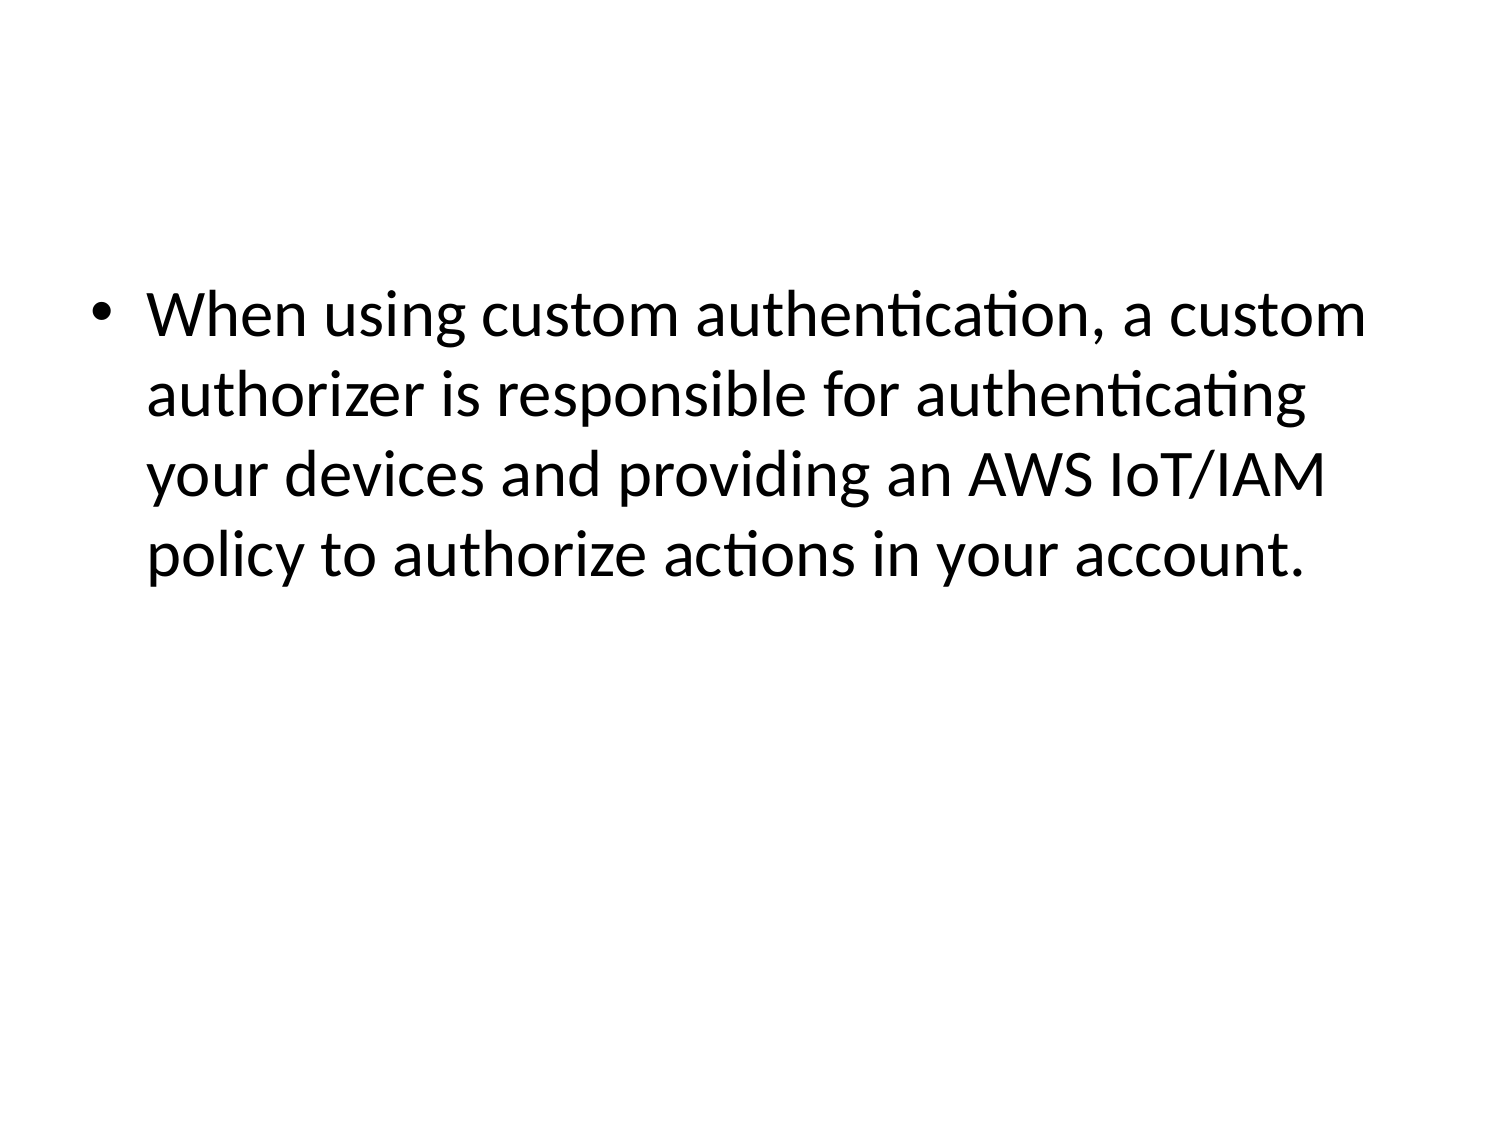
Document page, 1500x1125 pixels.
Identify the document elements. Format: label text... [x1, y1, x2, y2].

list When using custom authentication, a custom authorizer is responsible for authenticating your devices and providing an AWS IoT/IAM policy to authorize actions in your account. [75, 262, 1425, 1005]
